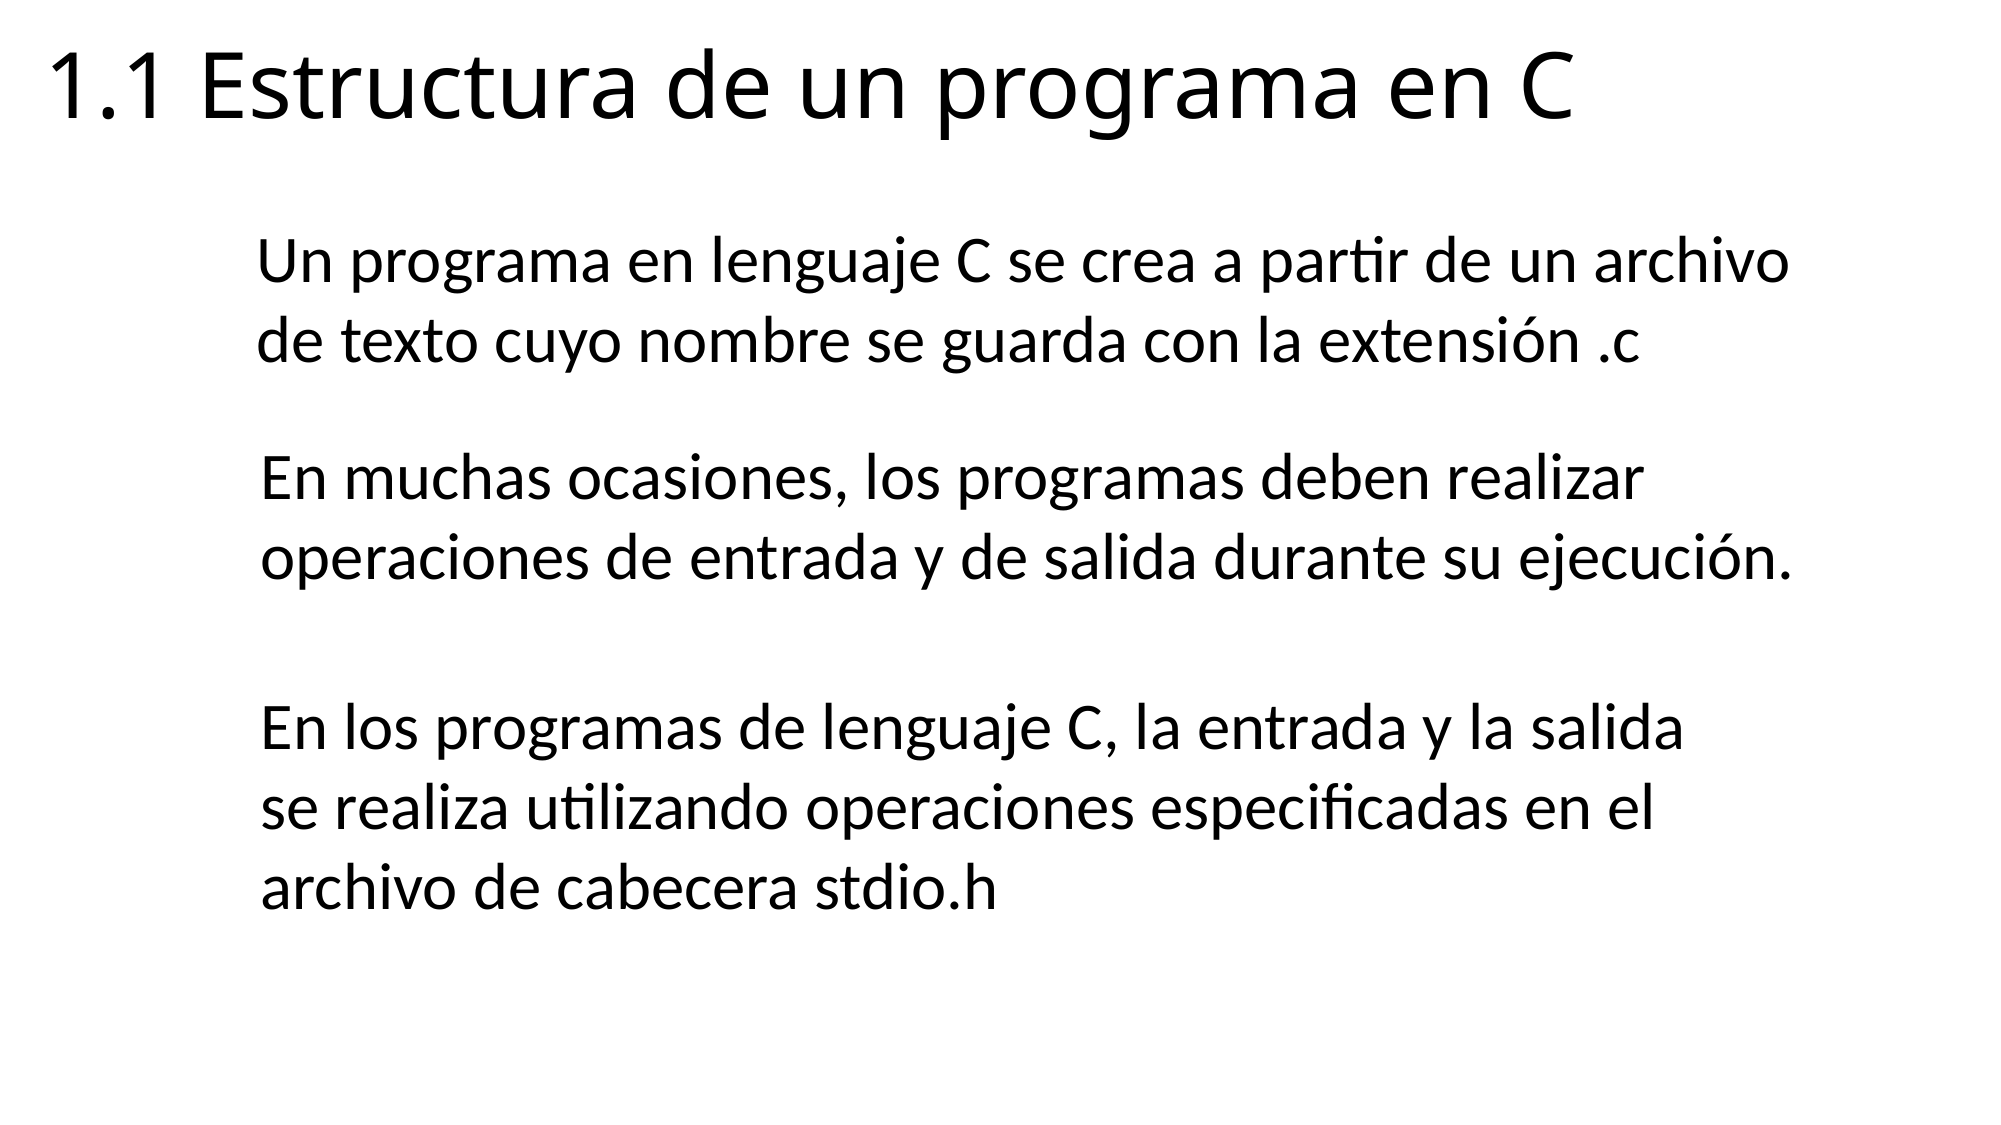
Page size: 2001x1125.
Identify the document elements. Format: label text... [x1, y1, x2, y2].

text_box Un programa en lenguaje C se crea a partir de un archivo de texto cuyo nombre se guarda con la extensión .c [242, 208, 1822, 383]
text_box En muchas ocasiones, los programas deben realizar operaciones de entrada y de salida durante su ejecución. En los programas de lenguaje C, la entrada y la salida se realiza utilizando operaciones especificadas en el archivo de cabecera stdio.h [246, 425, 1811, 931]
text_box 1.1 Estructura de un programa en C [29, 29, 1755, 149]
